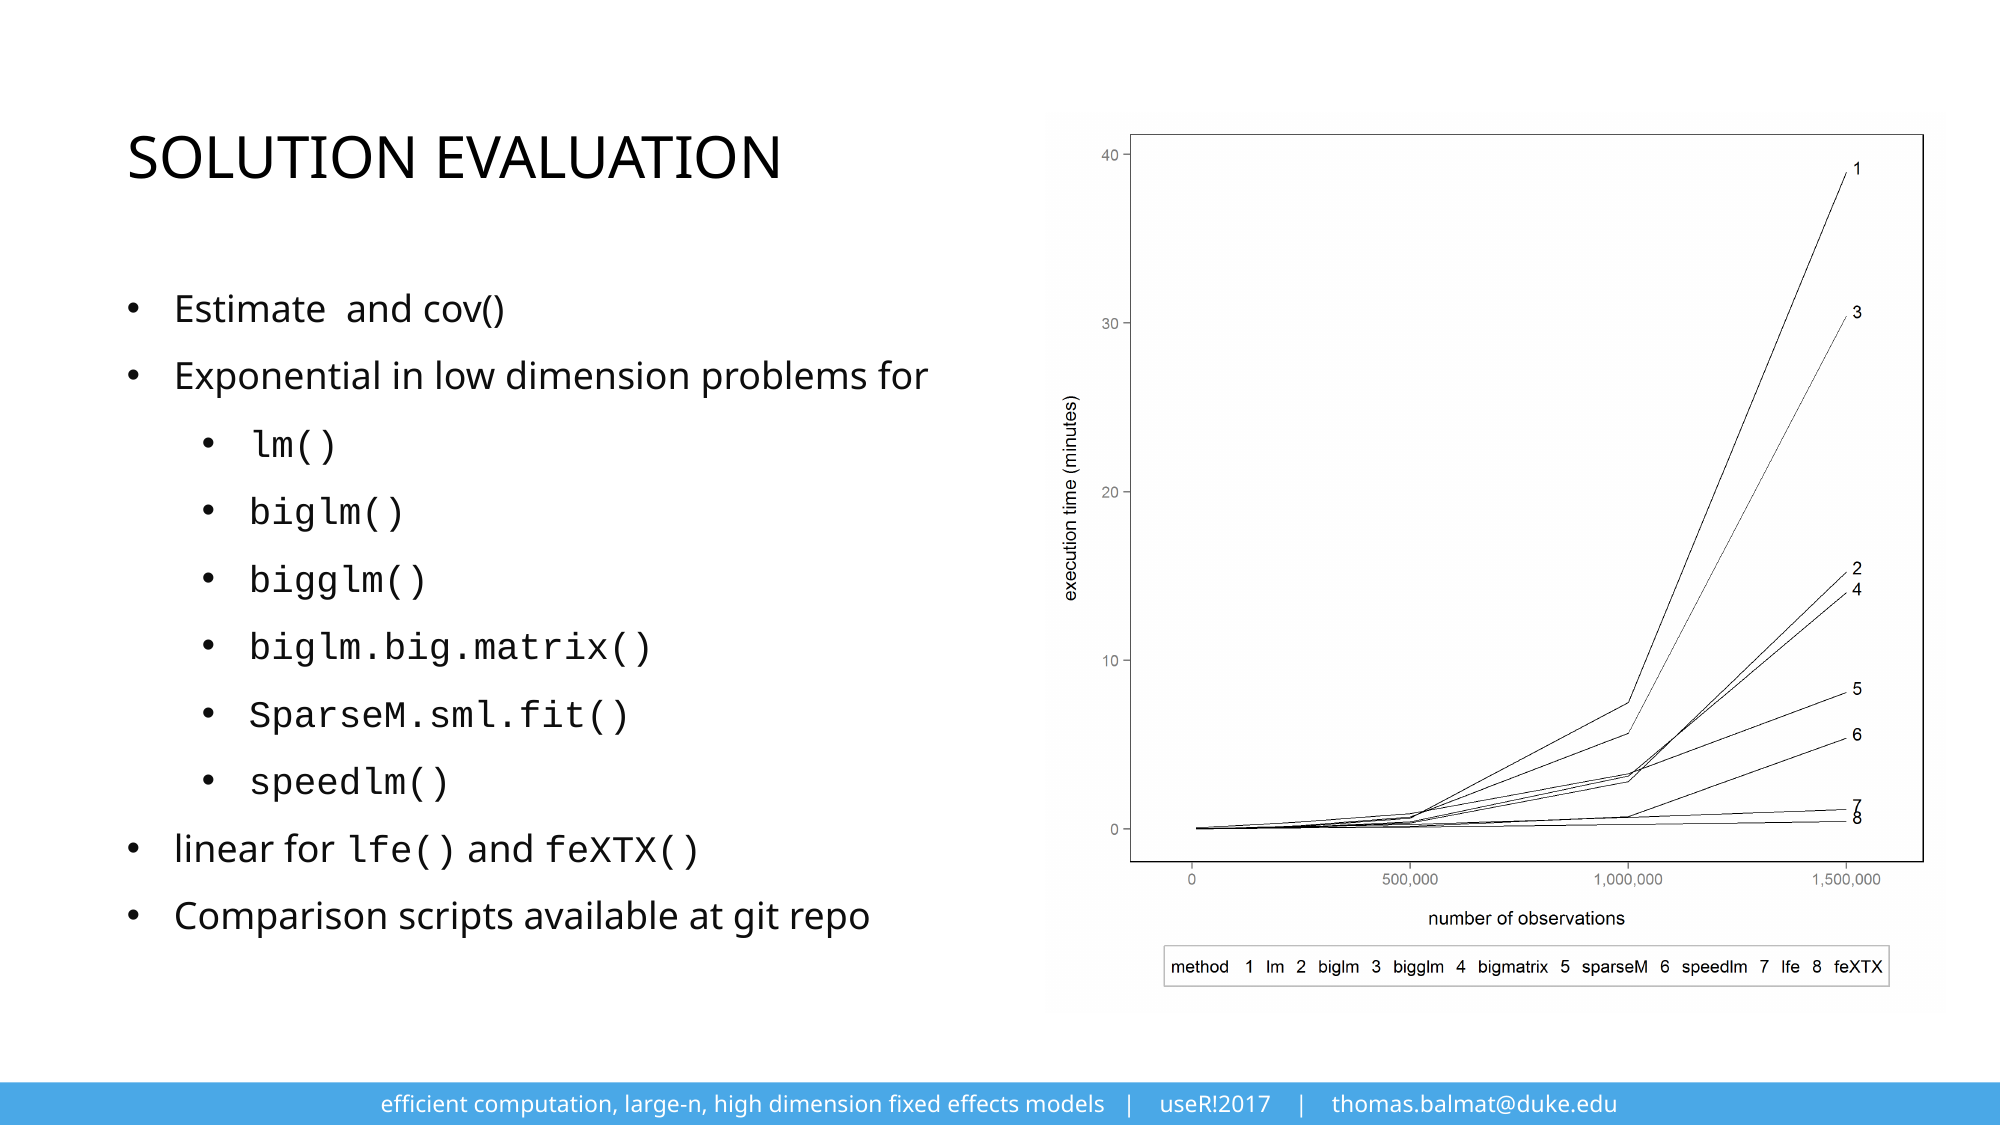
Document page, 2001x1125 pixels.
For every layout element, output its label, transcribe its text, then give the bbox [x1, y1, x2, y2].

title Solution evaluation [112, 112, 1045, 204]
picture [1045, 112, 1946, 1013]
text_box efficient computation, large-n, high dimension fixed effects models | useR!2017 | thomas.balmat@duke.edu [0, 1082, 2000, 1125]
